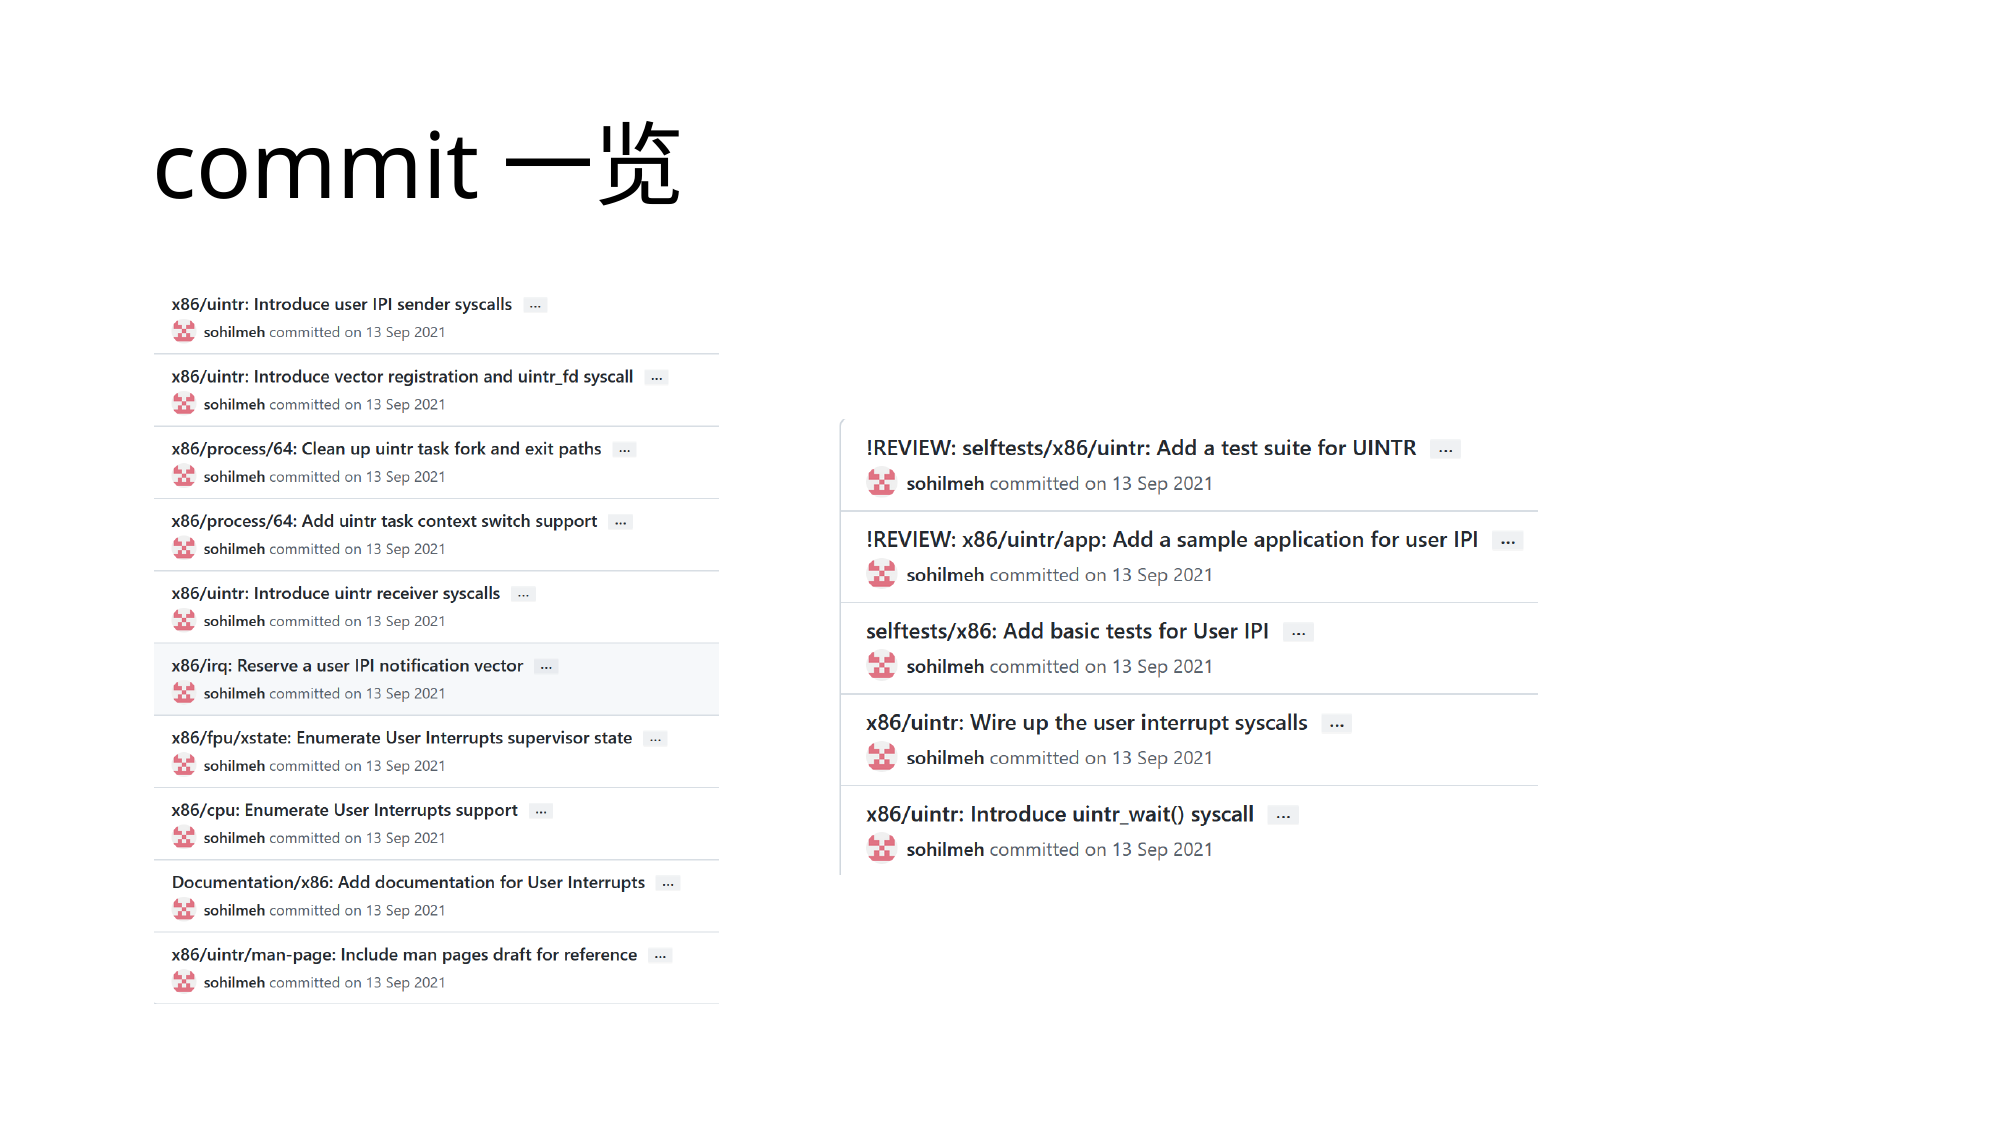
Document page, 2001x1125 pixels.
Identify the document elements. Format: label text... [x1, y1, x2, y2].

title commit一览 [137, 59, 1863, 278]
picture [836, 419, 1538, 875]
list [154, 290, 719, 1005]
